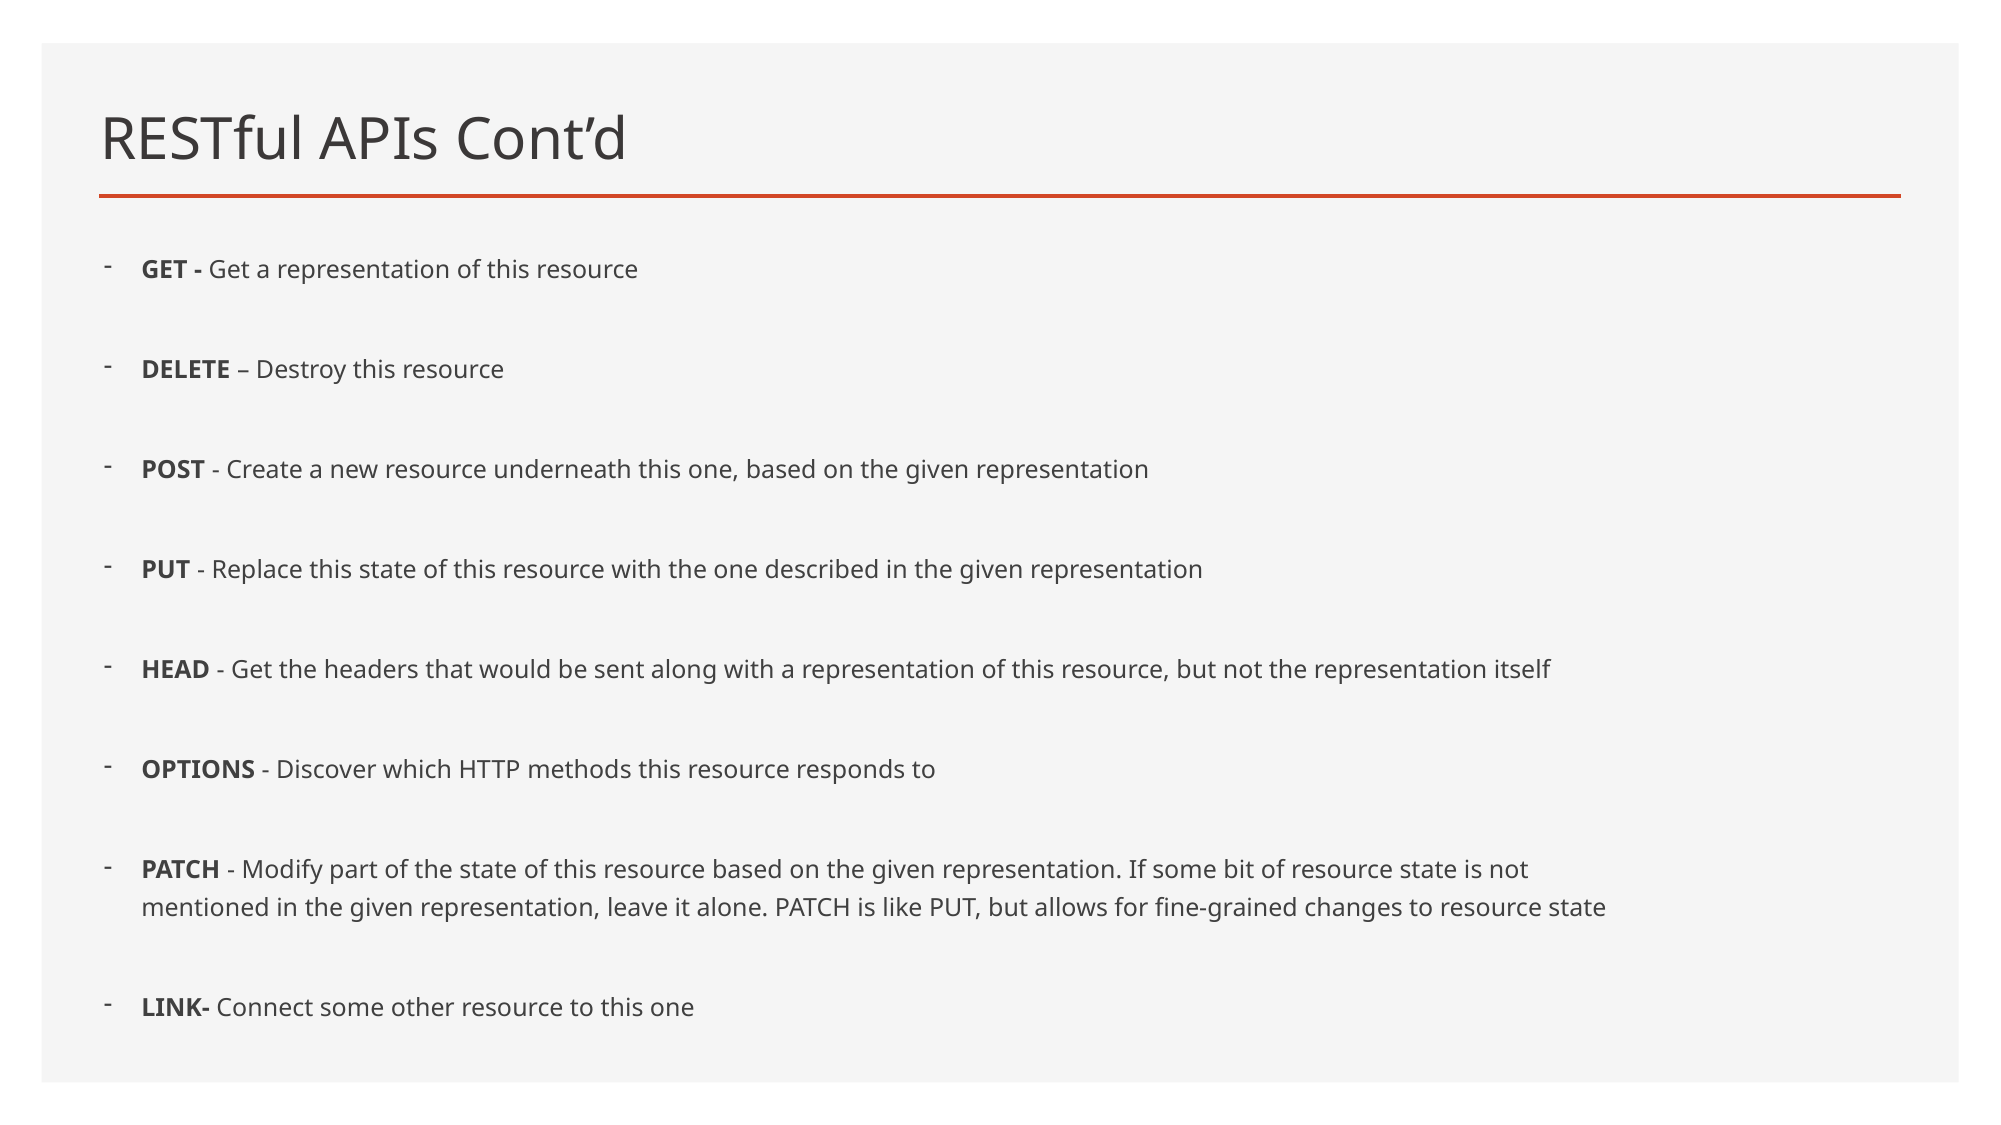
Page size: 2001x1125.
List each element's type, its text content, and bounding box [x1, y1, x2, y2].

text_box GET - Get a representation of this resource DELETE – Destroy this resource POST - Create a new resource underneath this one, based on the given representation PUT - Replace this state of this resource with the one described in the given representation HEAD - Get the headers that would be sent along with a representation of this resource, but not the representation itself OPTIONS - Discover which HTTP methods this resource responds to PATCH - Modify part of the state of this resource based on the given representation. If some bit of resource state is not mentioned in the given representation, leave it alone. PATCH is like PUT, but allows for fine-grained changes to resource state LINK- Connect some other resource to this one [88, 238, 1627, 1055]
title RESTful APIs Cont’d [85, 73, 1214, 179]
